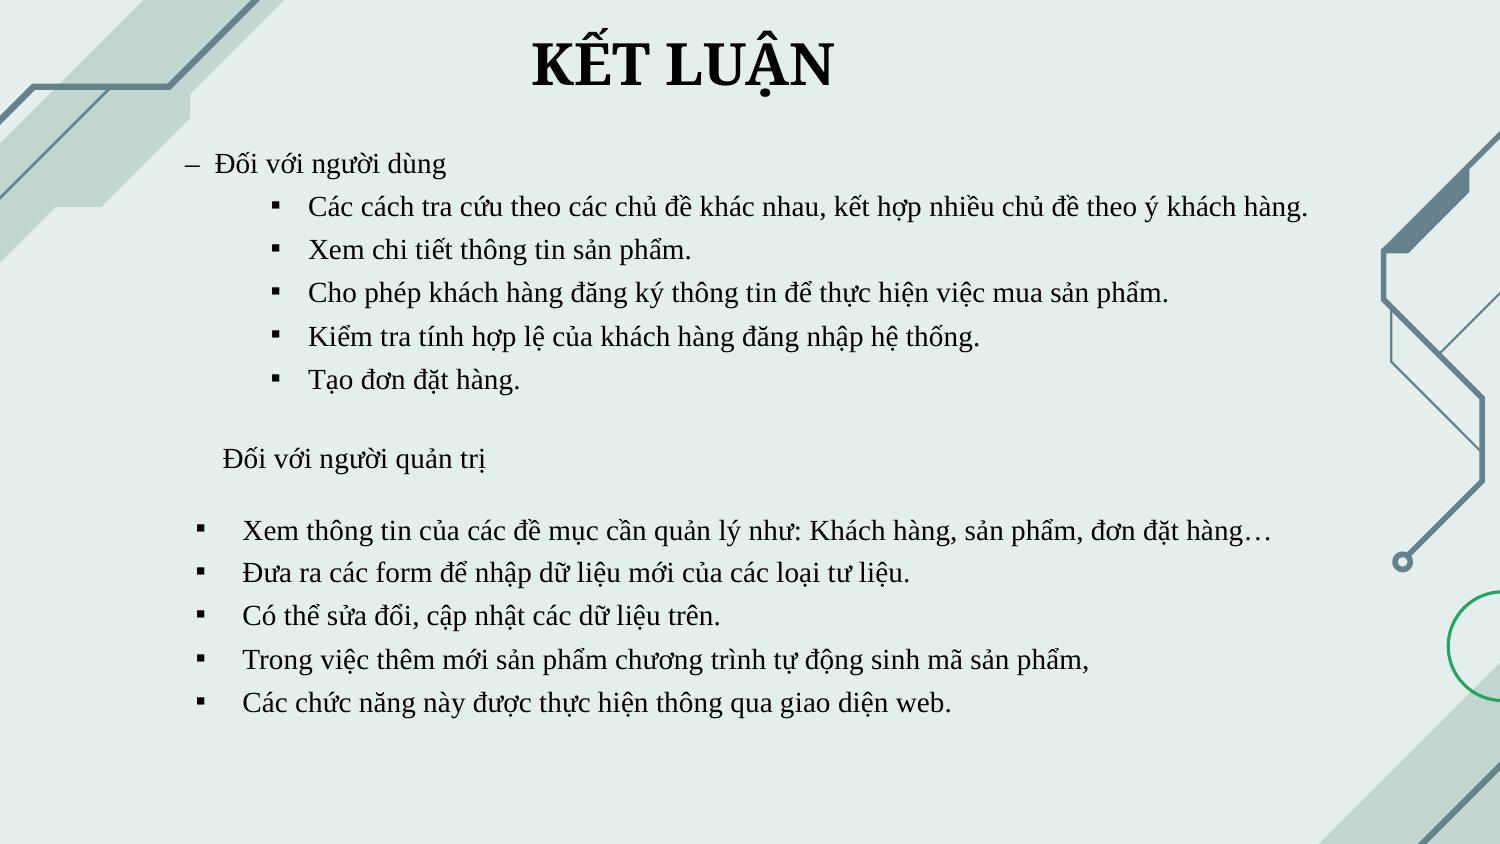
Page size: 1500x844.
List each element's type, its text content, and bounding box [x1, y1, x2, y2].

text_box – Đối với người dùng Các cách tra cứu theo các chủ đề khác nhau, kết hợp nhiều chủ đề theo ý khách hàng. Xem chi tiết thông tin sản phẩm. Cho phép khách hàng đăng ký thông tin để thực hiện việc mua sản phẩm. Kiểm tra tính hợp lệ của khách hàng đăng nhập hệ thống. Tạo đơn đặt hàng. Đối với người quản trị Xem thông tin của các đề mục cần quản lý như: Khách hàng, sản phẩm, đơn đặt hàng… Đưa ra các form để nhập dữ liệu mới của các loại tư liệu. Có thể sửa đổi, cập nhật các dữ liệu trên. Trong việc thêm mới sản phẩm chương trình tự động sinh mã sản phẩm, Các chức năng này được thực hiện thông qua giao diện web. [105, 134, 1468, 777]
text_box KẾT LUẬN [516, 19, 876, 105]
